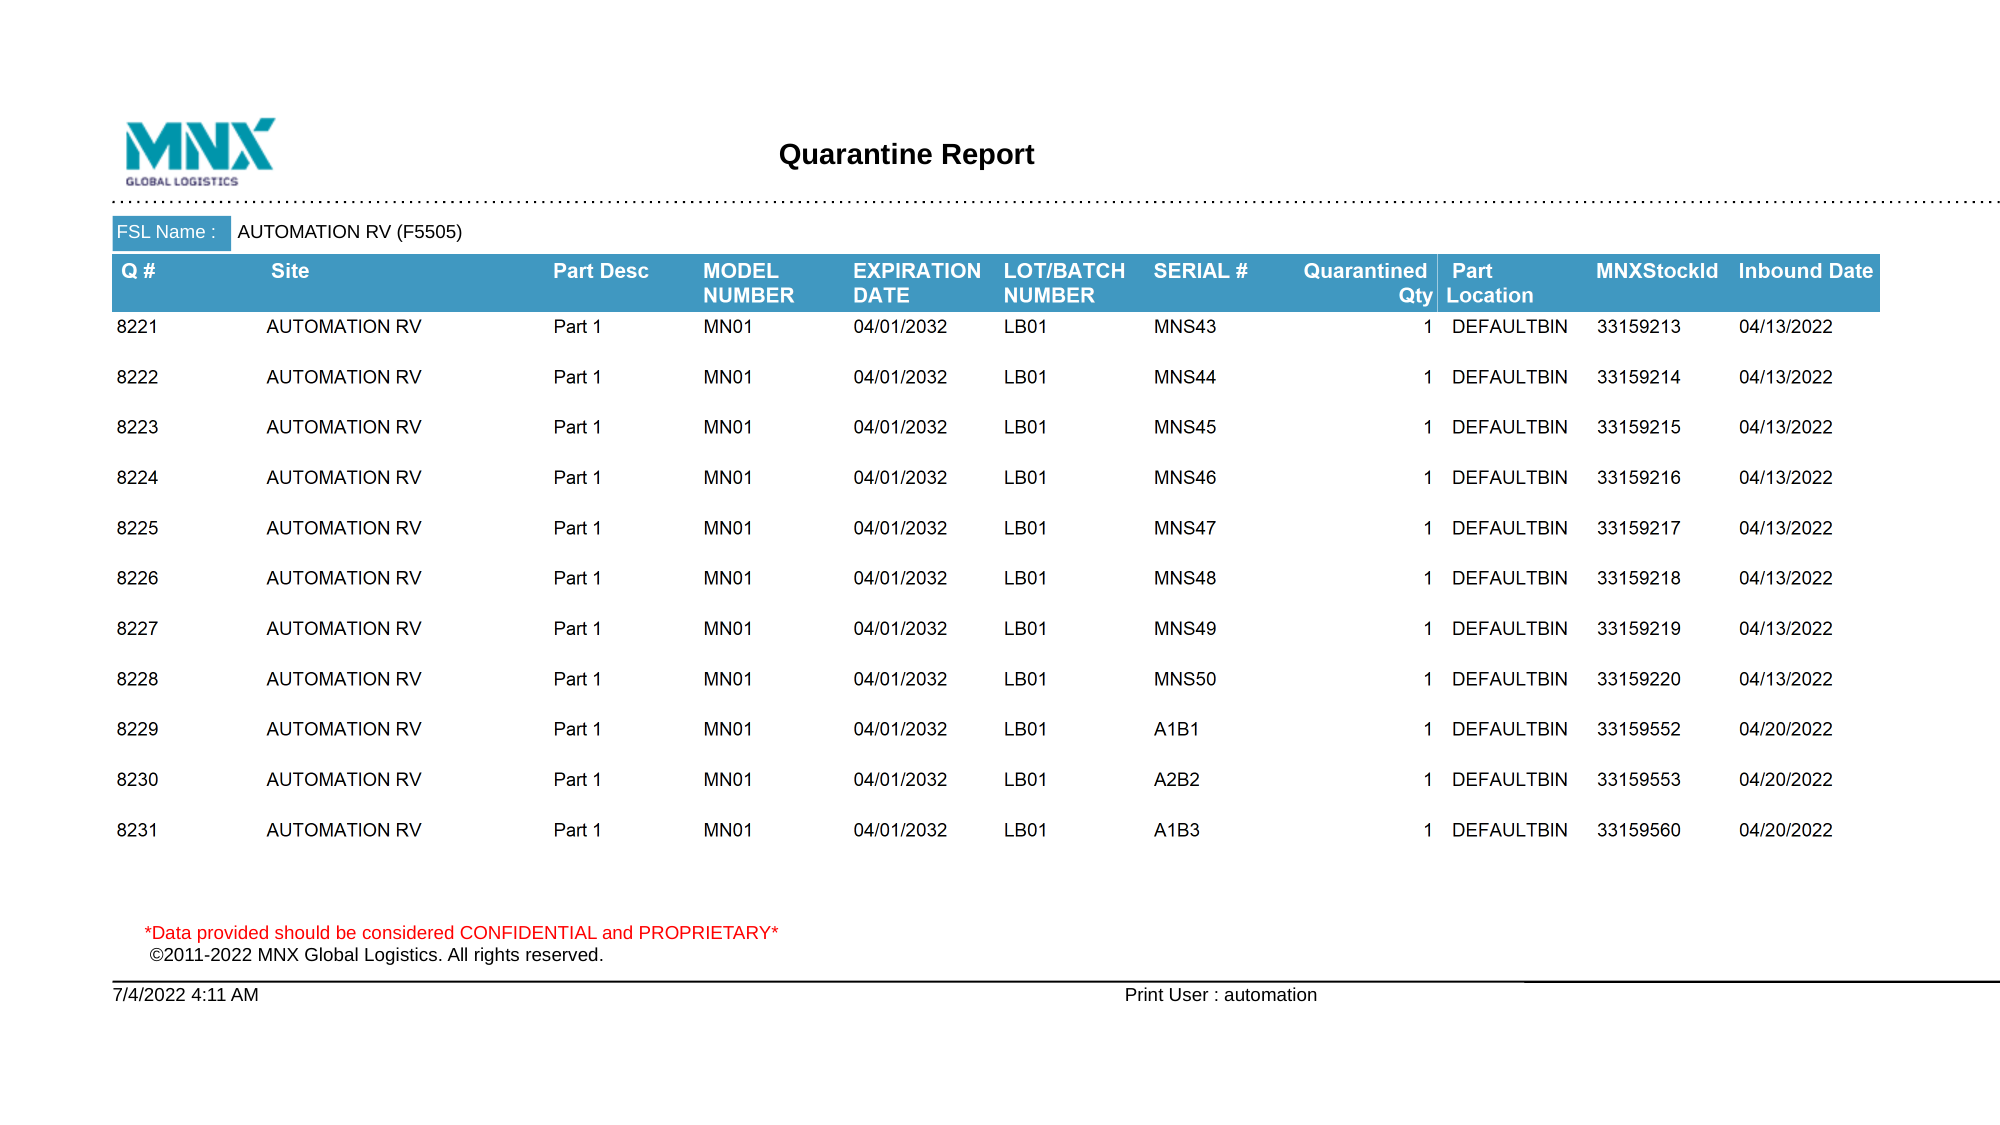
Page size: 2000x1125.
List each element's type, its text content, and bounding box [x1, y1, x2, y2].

text_box Quarantine Report [562, 131, 1252, 173]
text_box FSL Name : [112, 215, 232, 252]
text_box 7/4/2022 4:11 AM [112, 983, 343, 1013]
text_box Print User : automation [1055, 983, 1387, 1013]
text_box AUTOMATION RV (F5505) [233, 215, 669, 251]
picture [112, 115, 323, 188]
text_box *Data provided should be considered CONFIDENTIAL and PROPRIETARY* [144, 920, 1158, 942]
text_box ©2011-2022 MNX Global Logistics. All rights reserved. [144, 942, 1158, 964]
picture [112, 254, 1880, 866]
